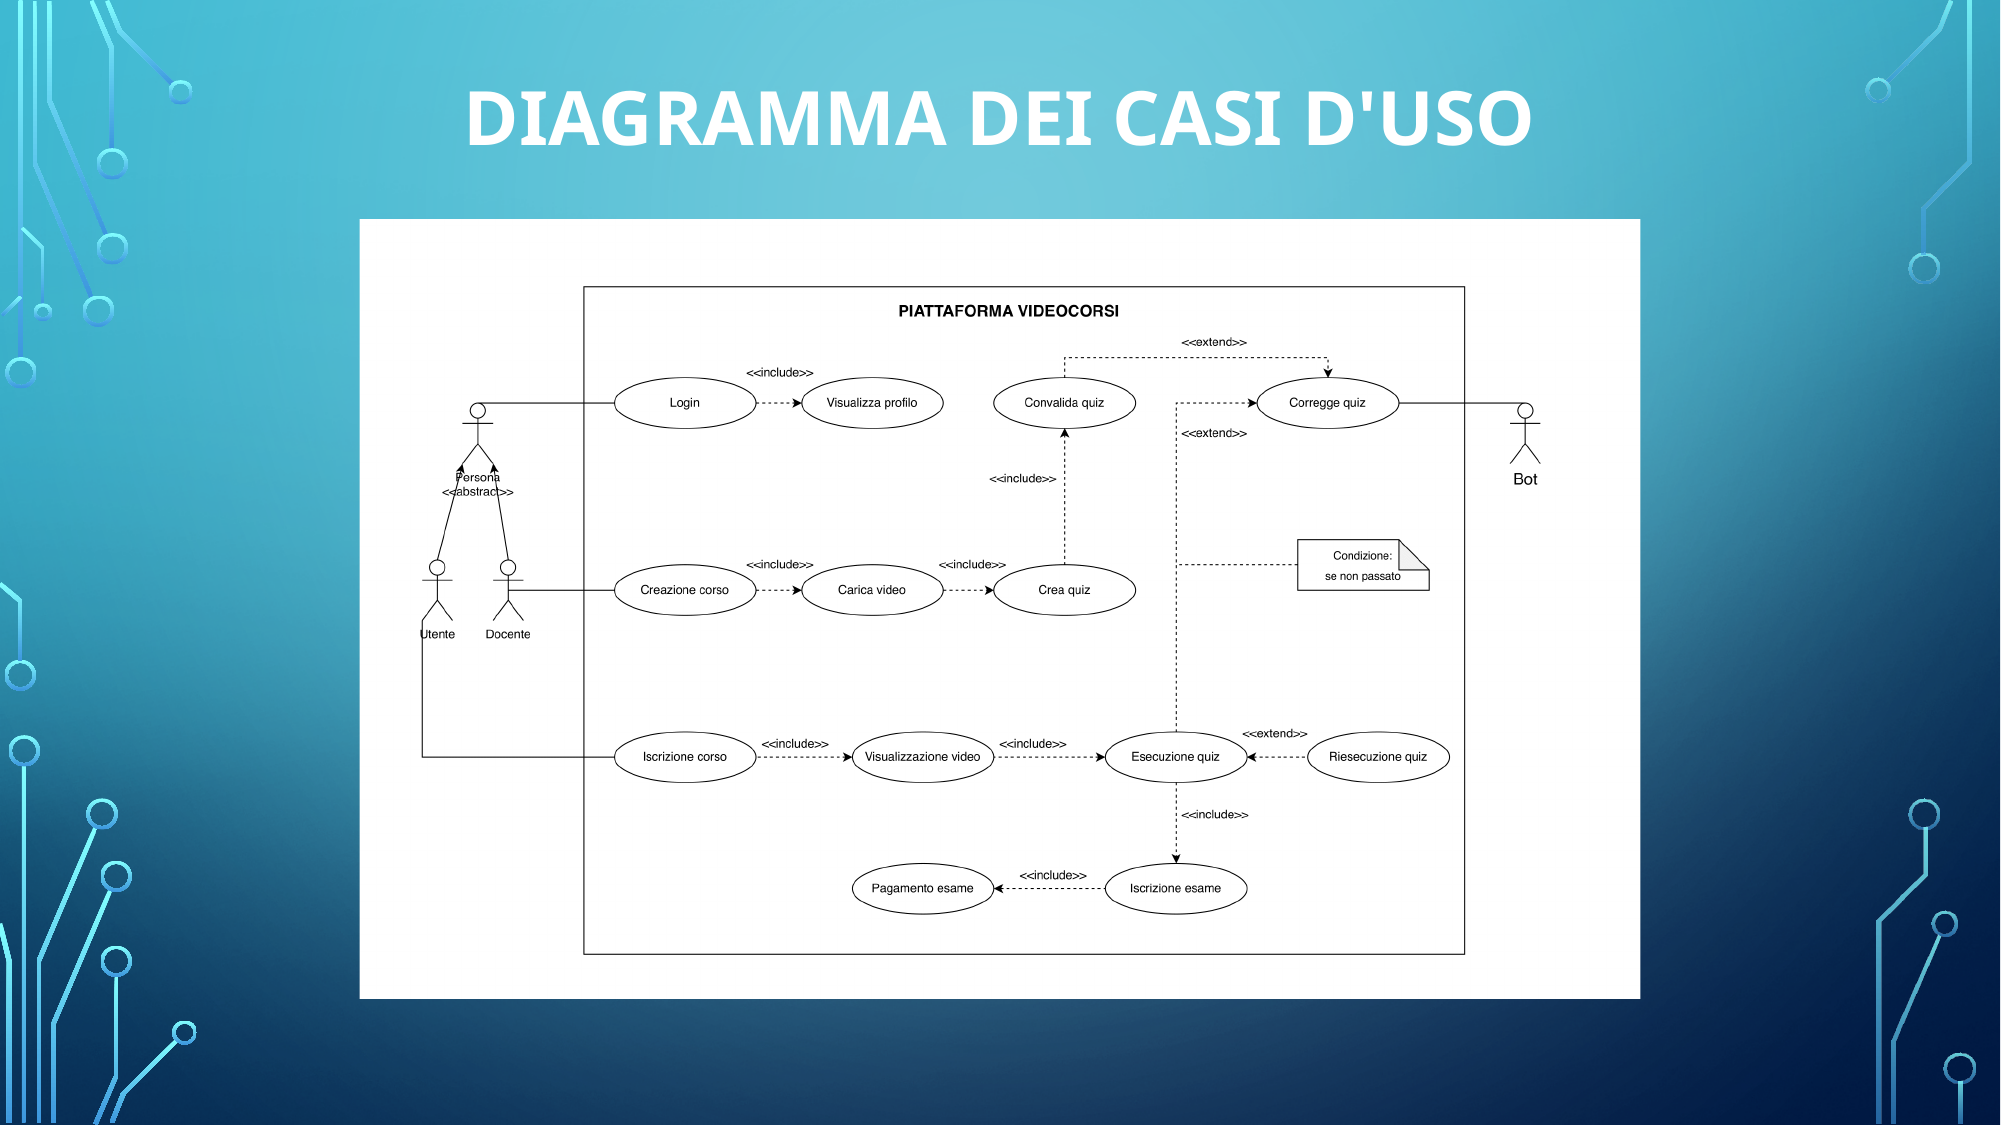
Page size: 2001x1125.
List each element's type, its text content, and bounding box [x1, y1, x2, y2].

title Diagramma dei casi d'uso [187, 0, 1813, 243]
picture [359, 219, 1641, 999]
